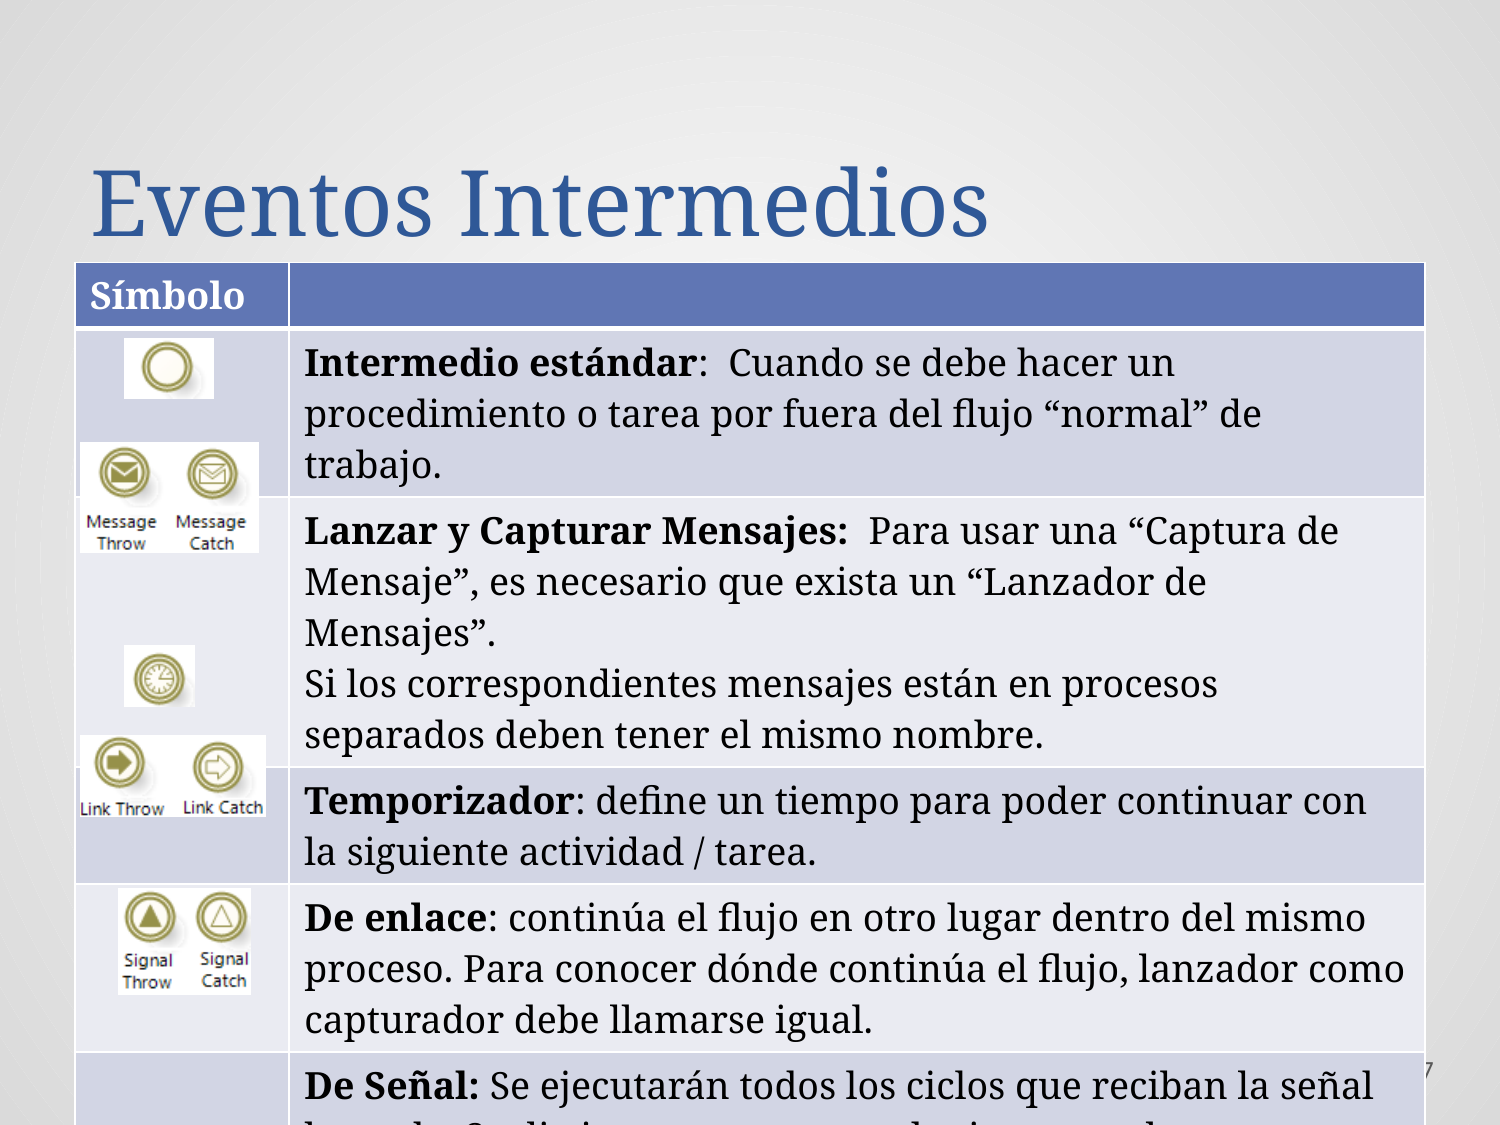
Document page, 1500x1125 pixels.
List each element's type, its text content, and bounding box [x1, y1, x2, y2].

slide_number 27 [1401, 1042, 1494, 1103]
table_cell [76, 498, 288, 766]
title Eventos Intermedios [75, 0, 1425, 262]
table_cell [76, 885, 288, 1051]
table_cell [76, 768, 288, 883]
table_cell De Señal: Se ejecutarán todos los ciclos que reciban la señal lanzada. Se distinguen por tener el mismo nombre. [290, 1053, 1424, 1125]
table_header [290, 263, 1424, 326]
table_cell Lanzar y Capturar Mensajes: Para usar una “Captura de Mensaje”, es necesario que exista un “Lanzador de Mensajes”. Si los correspondientes mensajes están en procesos separados deben tener el mismo nombre. [290, 498, 1424, 766]
picture [124, 644, 196, 707]
table_cell Intermedio estándar: Cuando se debe hacer un procedimiento o tarea por fuera del flujo “normal” de trabajo. [290, 331, 1424, 496]
picture [118, 888, 251, 996]
table_cell Temporizador: define un tiempo para poder continuar con la siguiente actividad / tarea. [290, 768, 1424, 883]
picture [79, 441, 259, 554]
table_cell De enlace: continúa el flujo en otro lugar dentro del mismo proceso. Para conocer dónde continúa el flujo, lanzador como capturador debe llamarse igual. [290, 885, 1424, 1051]
picture [79, 735, 267, 817]
table_cell [76, 1053, 288, 1125]
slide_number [1043, 1042, 1386, 1103]
table_cell [76, 331, 288, 496]
picture [124, 337, 214, 400]
table_header Símbolo [76, 263, 288, 326]
